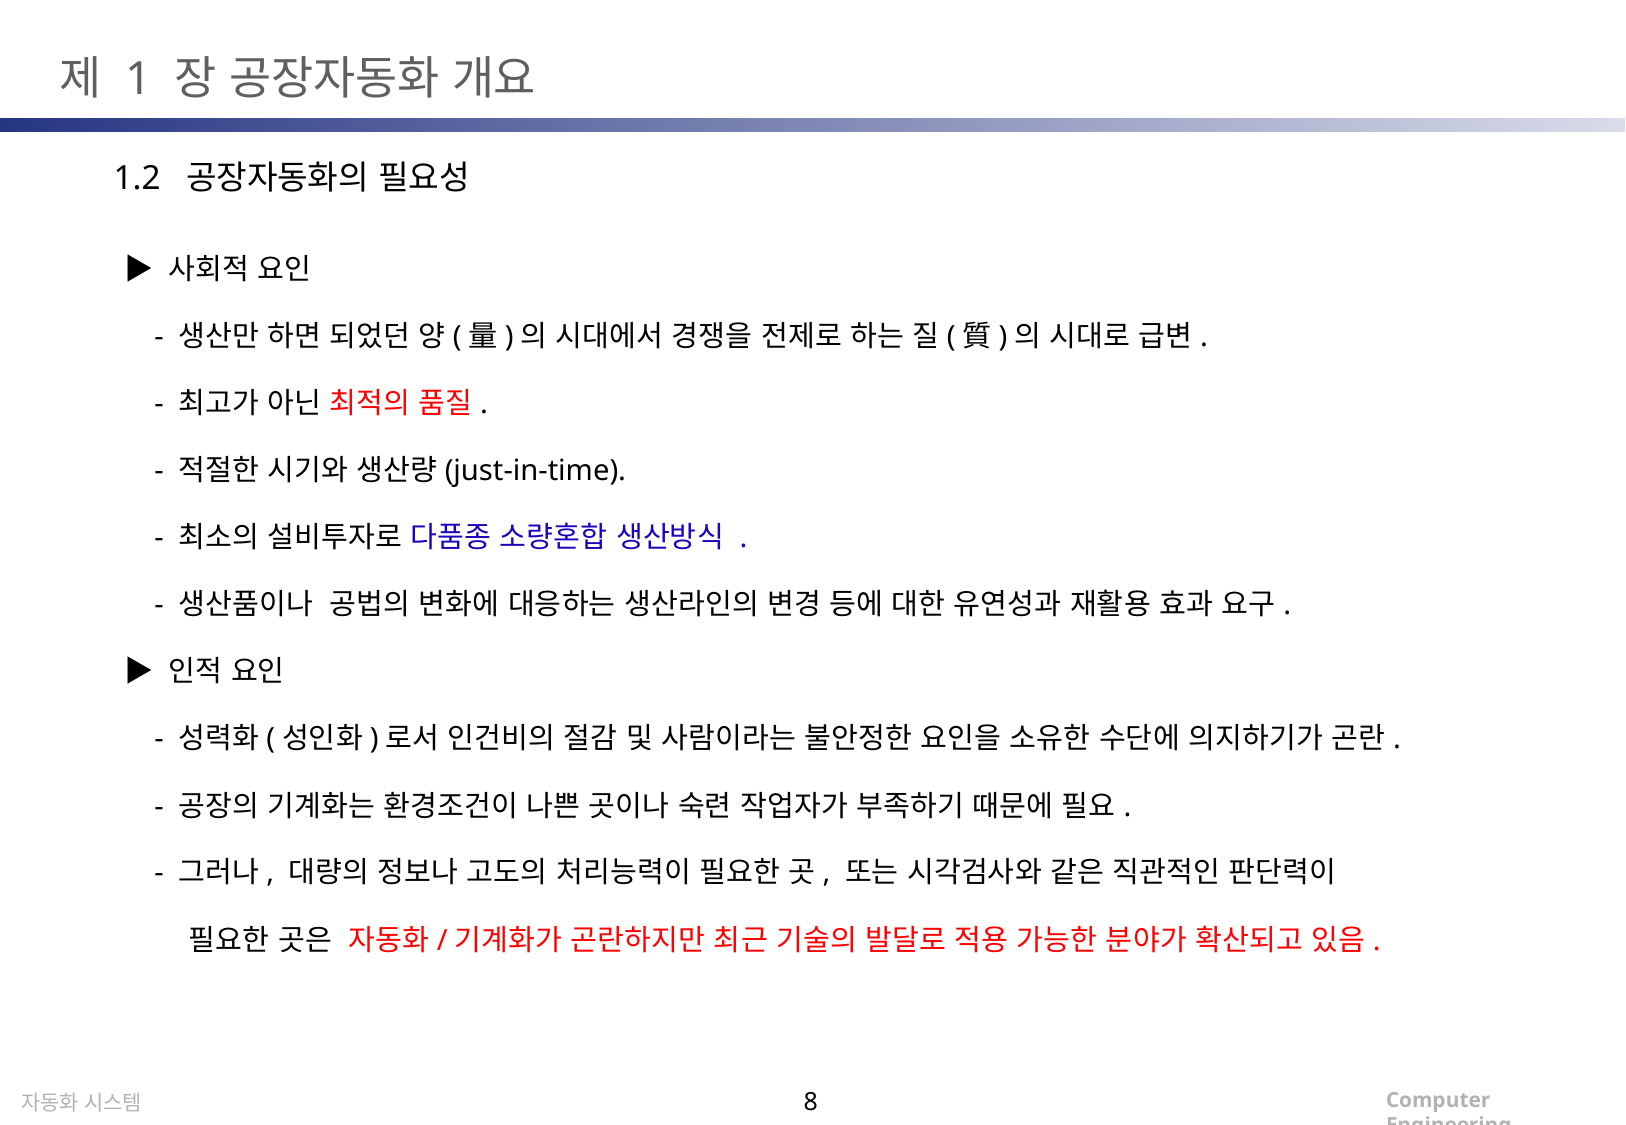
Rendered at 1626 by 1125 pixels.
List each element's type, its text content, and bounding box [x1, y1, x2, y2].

text_box 1.2 공장자동화의 필요성 [99, 148, 495, 204]
text_box 제 1 장 공장자동화 개요 [44, 39, 1522, 120]
text_box ▶ 사회적 요인 - 생산만 하면 되었던 양(量)의 시대에서 경쟁을 전제로 하는 질(質)의 시대로 급변. - 최고가 아닌 최적의 품질. - 적절한 시기와 생산량(just-in-time). - 최소의 설비투자로 다품종 소량혼합 생산방식 . - 생산품이나 공법의 변화에 대응하는 생산라인의 변경 등에 대한 유연성과 재활용 효과 요구. ▶ 인적 요인 - 성력화(성인화)로서 인건비의 절감 및 사람이라는 불안정한 요인을 소유한 수단에 의지하기가 곤란. - 공장의 기계화는 환경조건이 나쁜 곳이나 숙련 작업자가 부족하기 때문에 필요. - 그러나, 대량의 정보나 고도의 처리능력이 필요한 곳, 또는 시각검사와 같은 직관적인 판단력이 필요한 곳은 자동화/기계화가 곤란하지만 최근 기술의 발달로 적용 가능한 분야가 확산되고 있음. [109, 225, 1581, 964]
